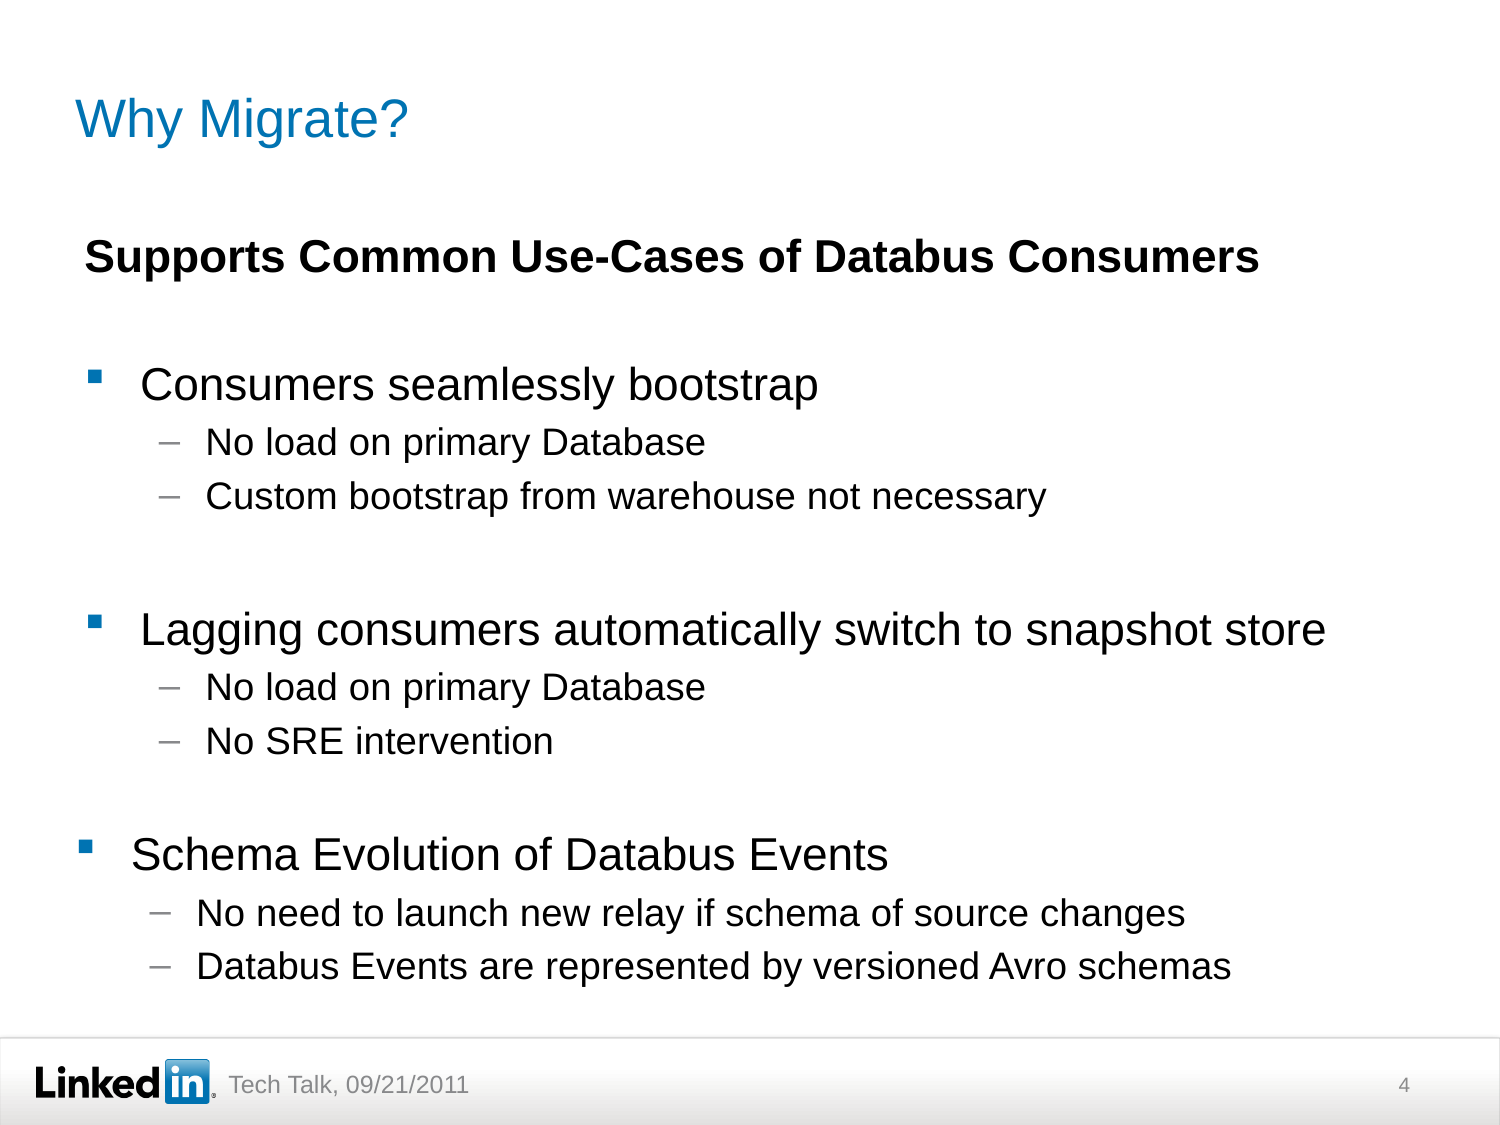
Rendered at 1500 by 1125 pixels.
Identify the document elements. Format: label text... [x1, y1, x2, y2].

list Supports Common Use-Cases of Databus Consumers Consumers seamlessly bootstrap No load on primary Database Custom bootstrap from warehouse not necessary Lagging consumers automatically switch to snapshot store No load on primary Database No SRE intervention Schema Evolution of Databus Events No need to launch new relay if schema of source changes Databus Events are represented by versioned Avro schemas [75, 218, 1425, 999]
slide_number 4 [1074, 1053, 1425, 1114]
title Why Migrate? [75, 33, 1425, 199]
picture [36, 1059, 216, 1104]
